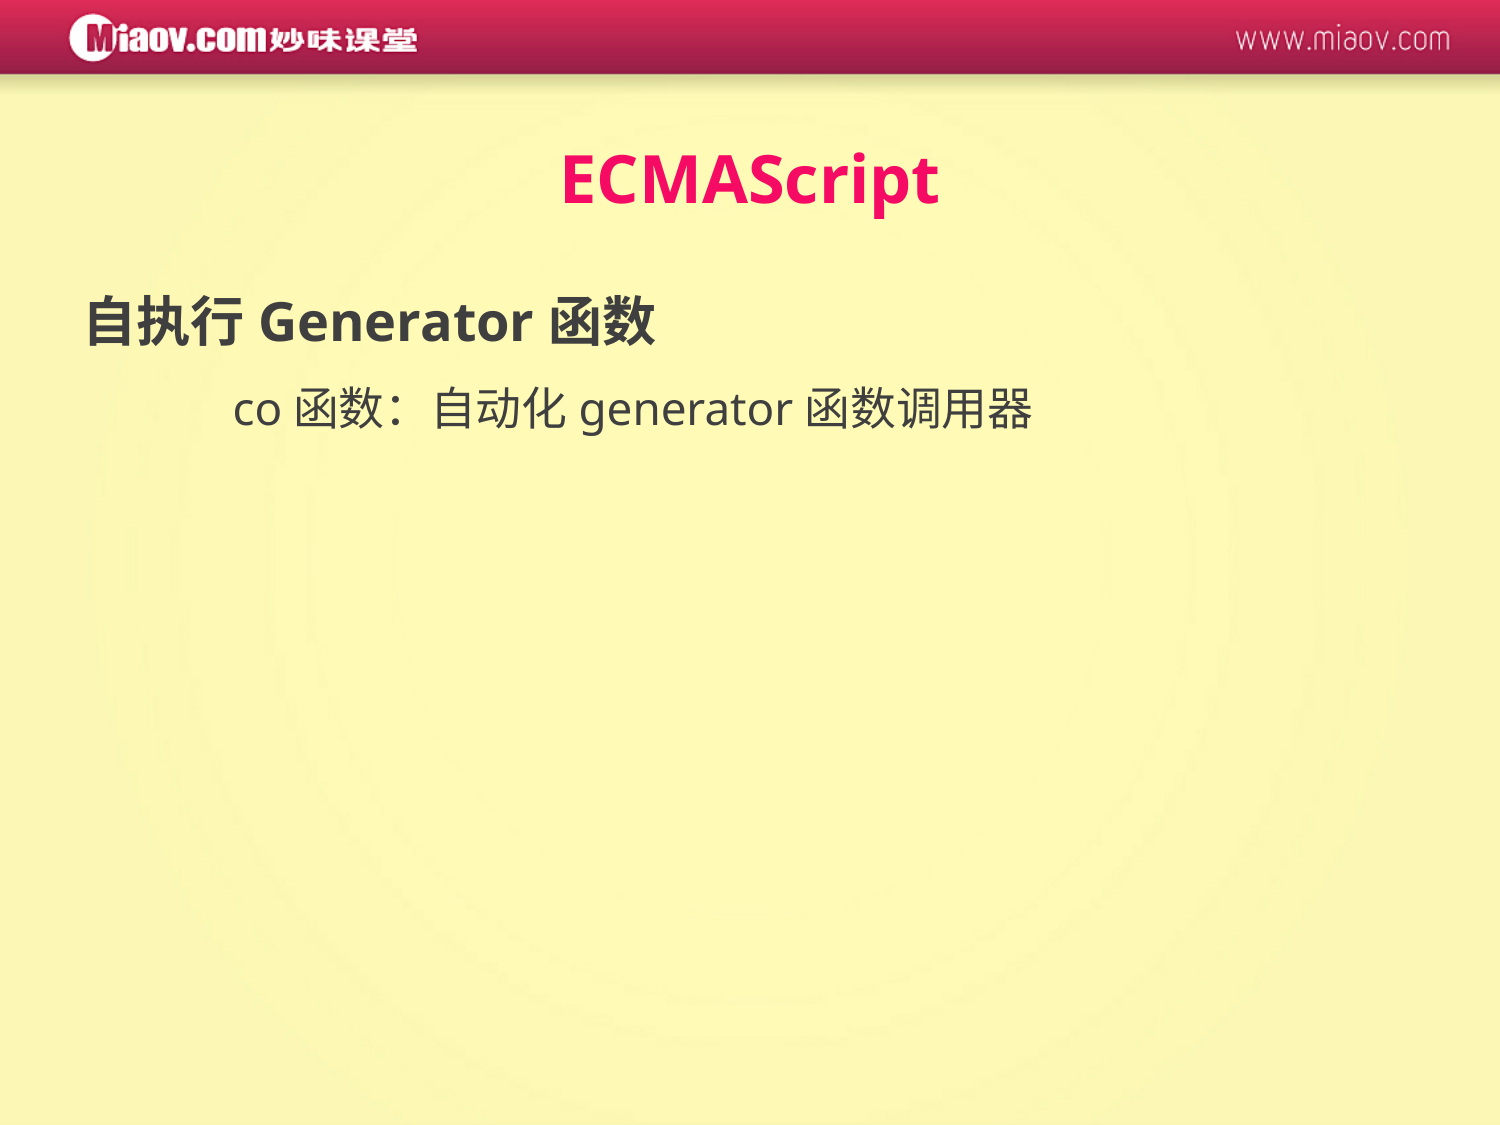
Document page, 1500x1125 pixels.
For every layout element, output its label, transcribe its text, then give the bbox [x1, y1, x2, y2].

title ECMAScript [74, 82, 1426, 272]
text_box 自执行Generator函数 co函数：自动化generator函数调用器 [74, 247, 1400, 443]
picture [0, 0, 1500, 1125]
